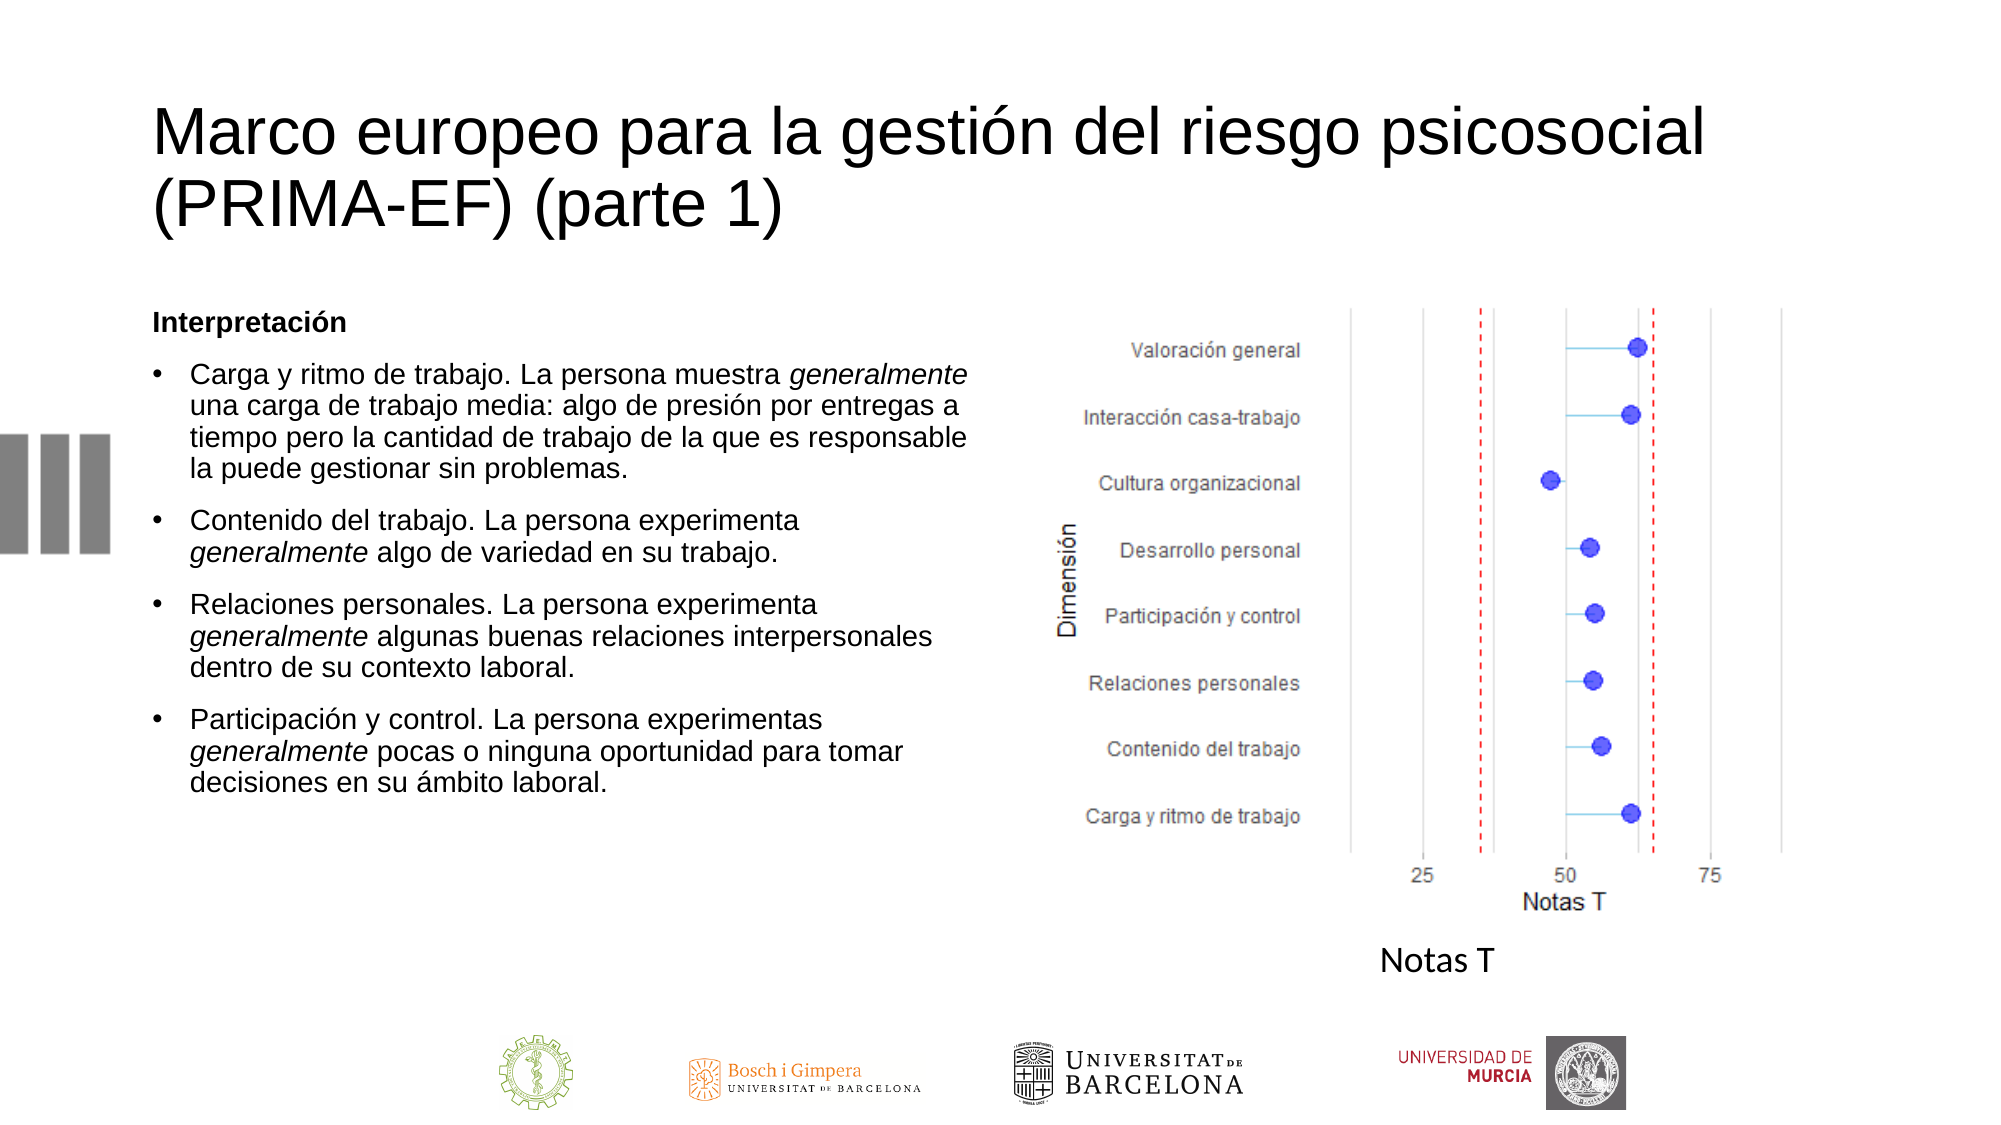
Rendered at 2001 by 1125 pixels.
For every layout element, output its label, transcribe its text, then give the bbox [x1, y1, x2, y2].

picture [1014, 1042, 1243, 1105]
text_box Notas T [1012, 927, 1863, 1011]
title Marco europeo para la gestión del riesgo psicosocial (PRIMA-EF) (parte 1) [137, 59, 1863, 278]
picture [1043, 297, 1832, 928]
picture [1331, 1036, 1627, 1110]
picture [499, 1035, 573, 1110]
picture [0, 420, 123, 563]
list Interpretación Carga y ritmo de trabajo. La persona muestra generalmente una carga de trabajo media: algo de presión por entregas a tiempo pero la cantidad de trabajo de la que es responsable la puede gestionar sin problemas. Contenido del trabajo. La persona experimenta generalmente algo de variedad en su trabajo. Relaciones personales. La persona experimenta generalmente algunas buenas relaciones interpersonales dentro de su contexto laboral. Participación y control. La persona experimentas generalmente pocas o ninguna oportunidad para tomar decisiones en su ámbito laboral. [137, 299, 988, 1014]
picture [684, 1031, 926, 1125]
